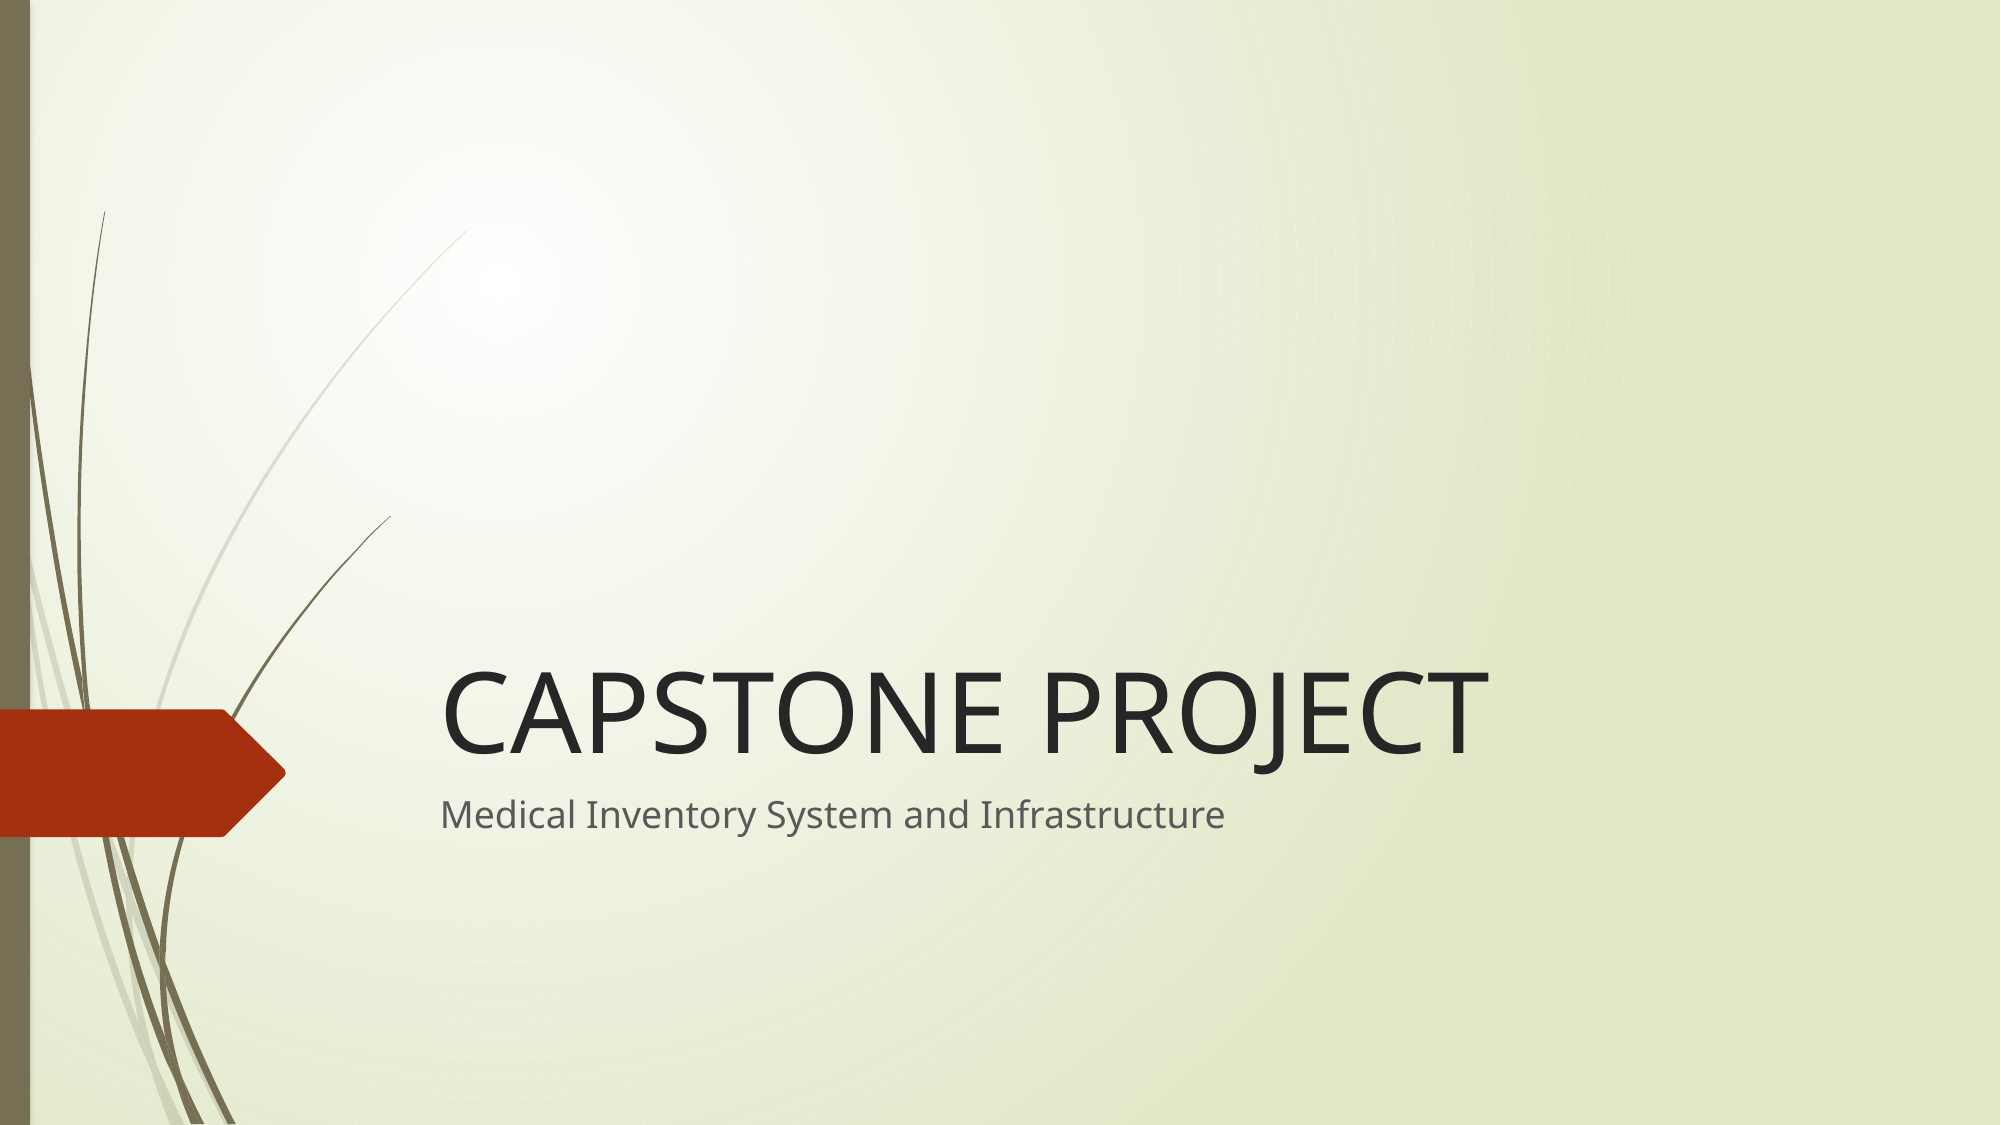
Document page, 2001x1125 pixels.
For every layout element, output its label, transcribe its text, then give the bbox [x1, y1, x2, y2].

title CAPSTONE PROJECT [424, 412, 1888, 783]
subtitle Medical Inventory System and Infrastructure [424, 783, 1888, 969]
